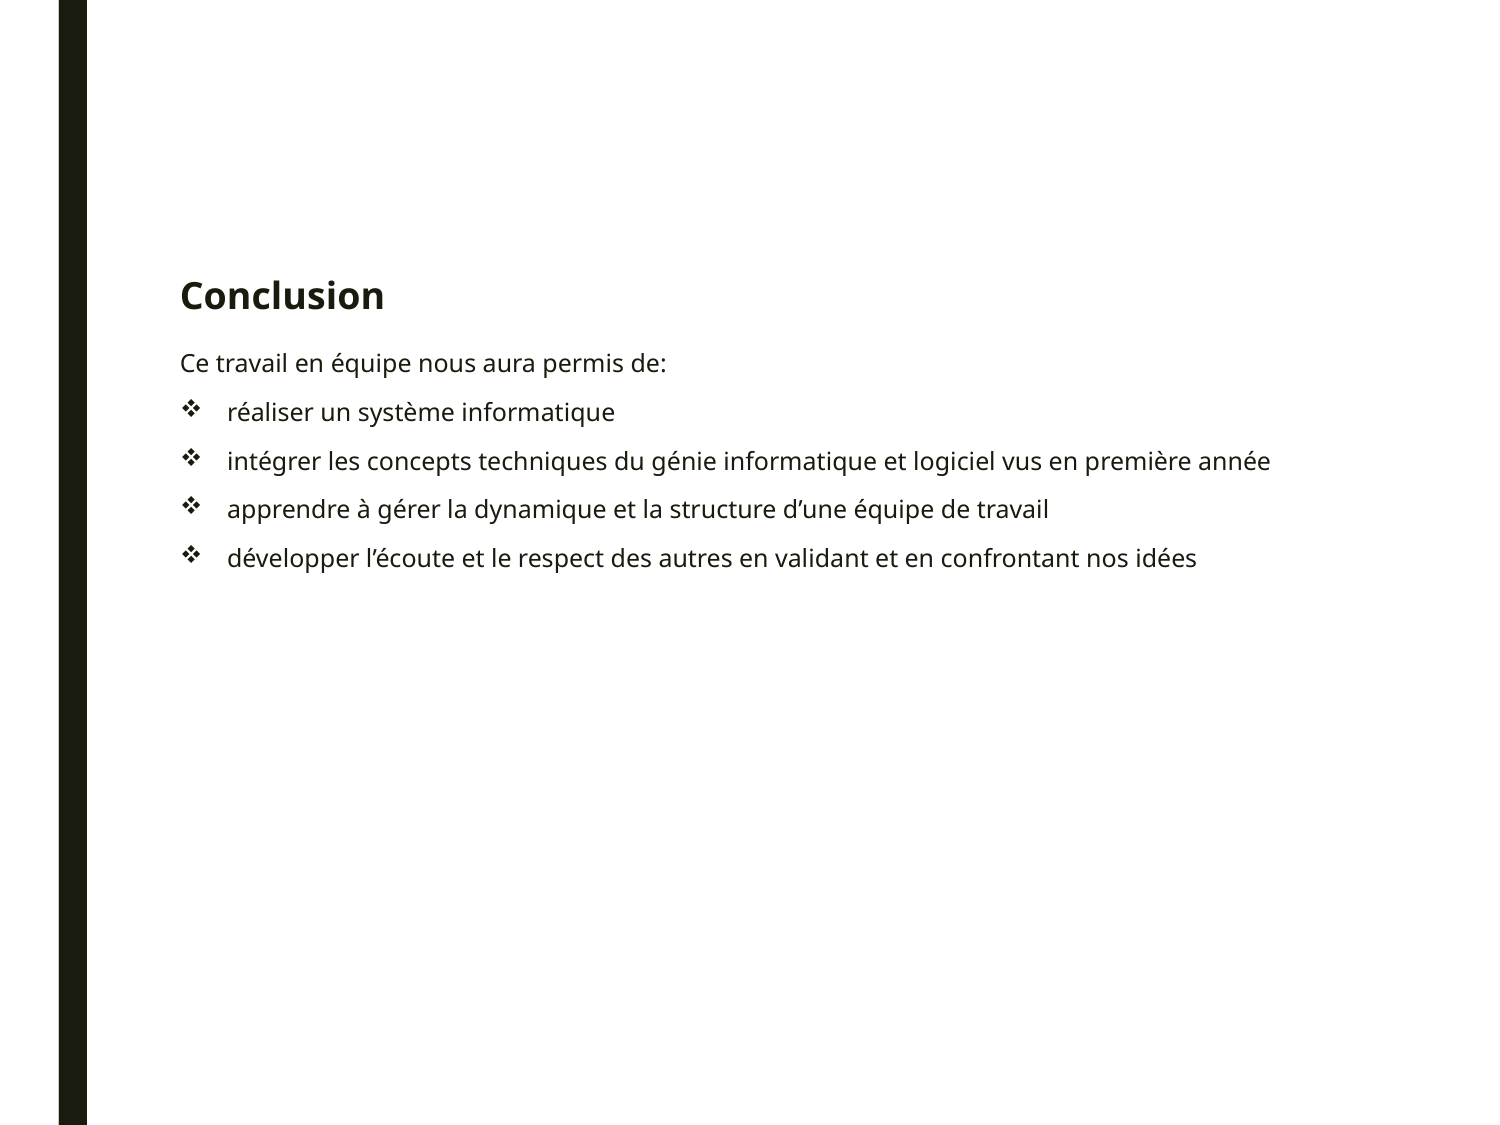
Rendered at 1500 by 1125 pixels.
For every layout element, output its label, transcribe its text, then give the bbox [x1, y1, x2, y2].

text_box Conclusion [168, 268, 1350, 342]
text_box Ce travail en équipe nous aura permis de: réaliser un système informatique intégrer les concepts techniques du génie informatique et logiciel vus en première année apprendre à gérer la dynamique et la structure d’une équipe de travail développer l’écoute et le respect des autres en validant et en confrontant nos idées [168, 342, 1350, 783]
